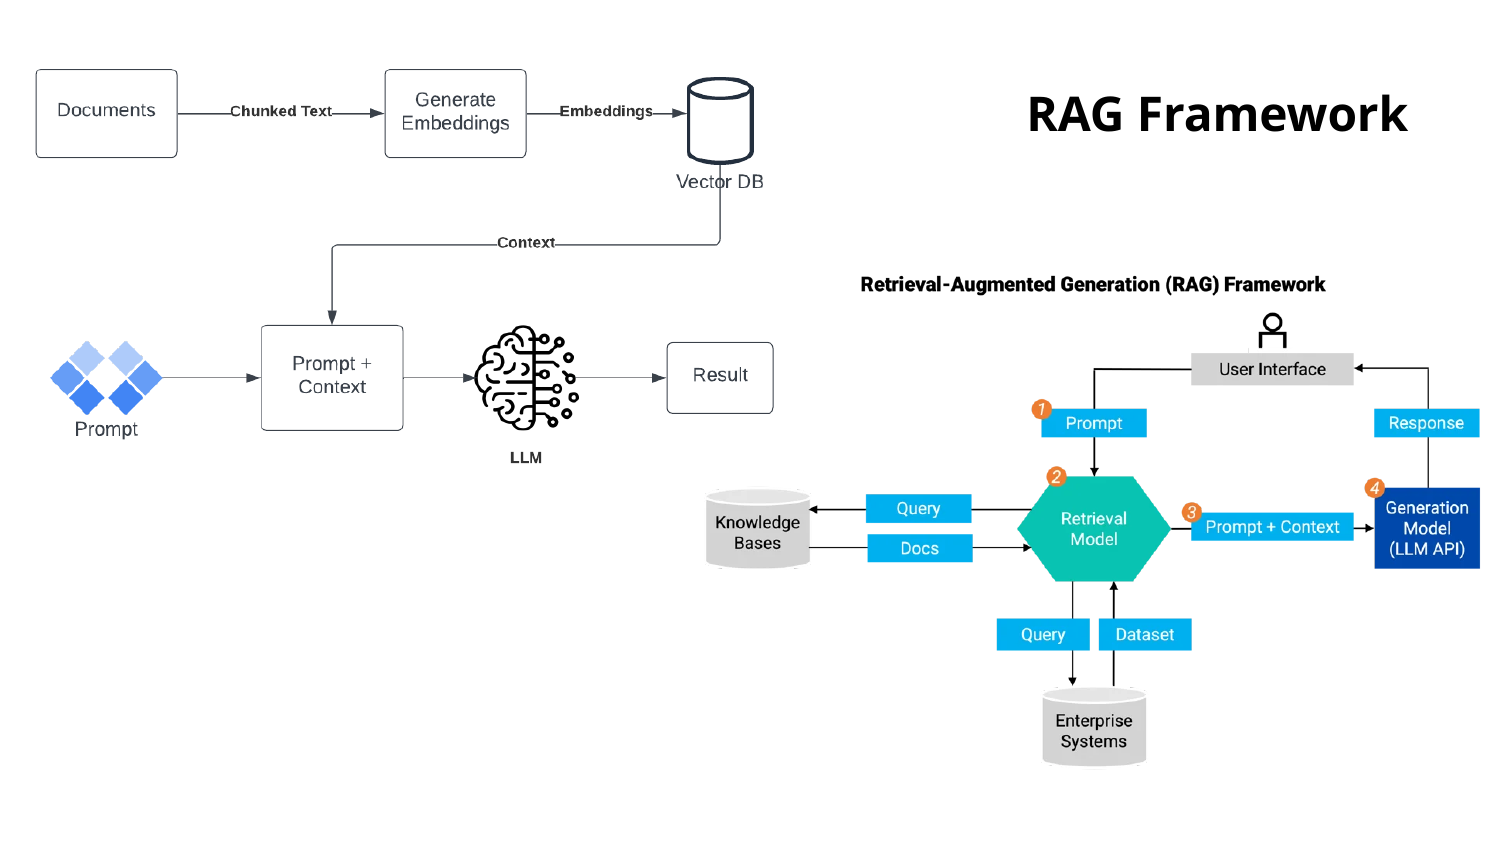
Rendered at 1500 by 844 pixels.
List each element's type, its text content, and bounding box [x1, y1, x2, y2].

title RAG Framework [1006, 68, 1424, 163]
picture [0, 33, 1500, 793]
